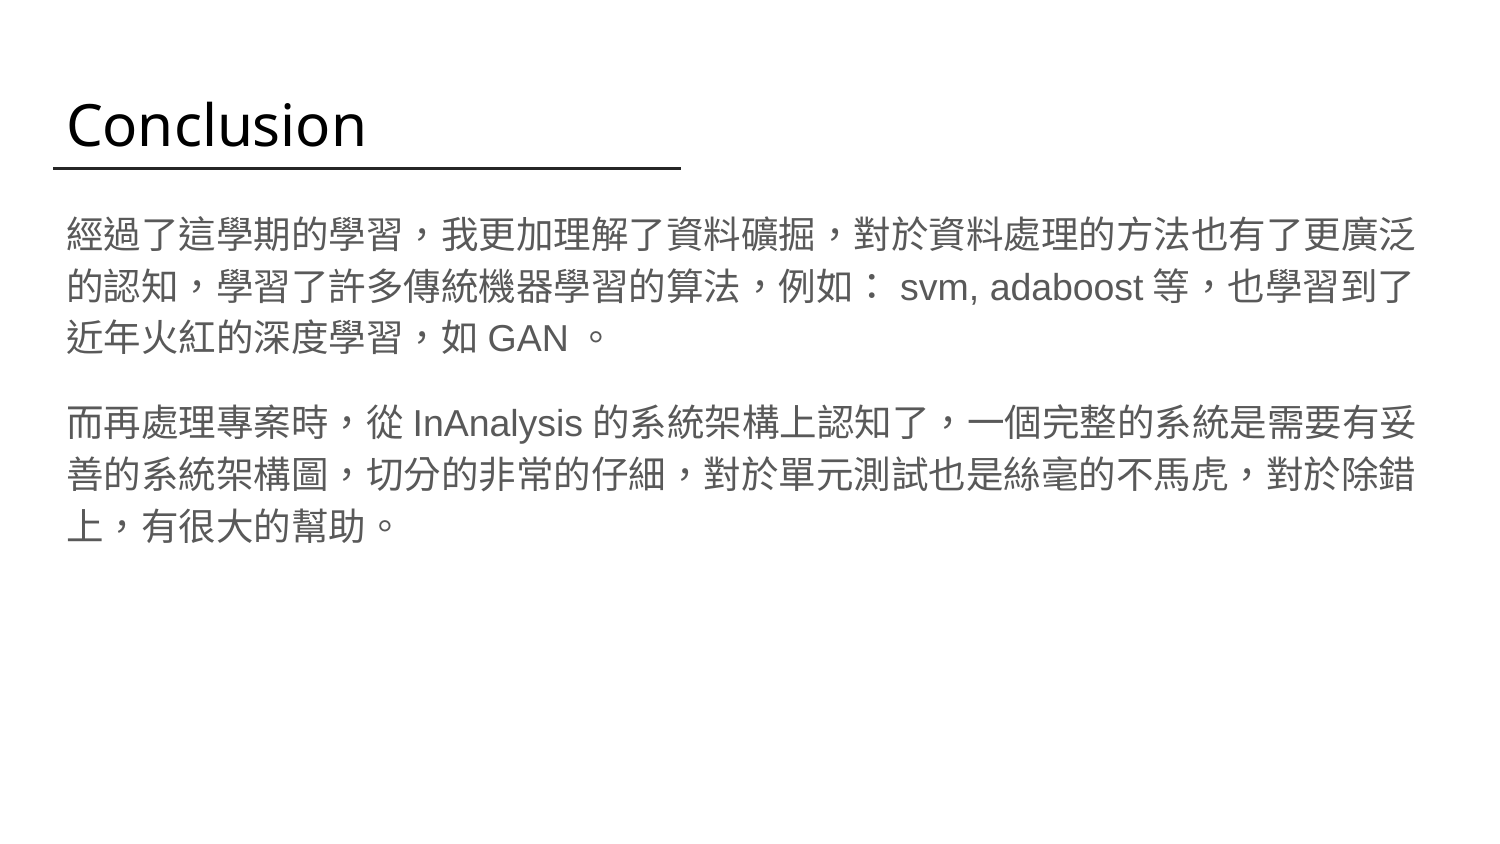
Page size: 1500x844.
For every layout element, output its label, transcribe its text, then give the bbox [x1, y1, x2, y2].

title Conclusion [50, 72, 1450, 168]
list 經過了這學期的學習，我更加理解了資料礦掘，對於資料處理的方法也有了更廣泛的認知，學習了許多傳統機器學習的算法，例如：svm, adaboost等，也學習到了近年火紅的深度學習，如GAN。 而再處理專案時，從InAnalysis的系統架構上認知了，一個完整的系統是需要有妥善的系統架構圖，切分的非常的仔細，對於單元測試也是絲毫的不馬虎，對於除錯上，有很大的幫助。 [51, 189, 1449, 750]
